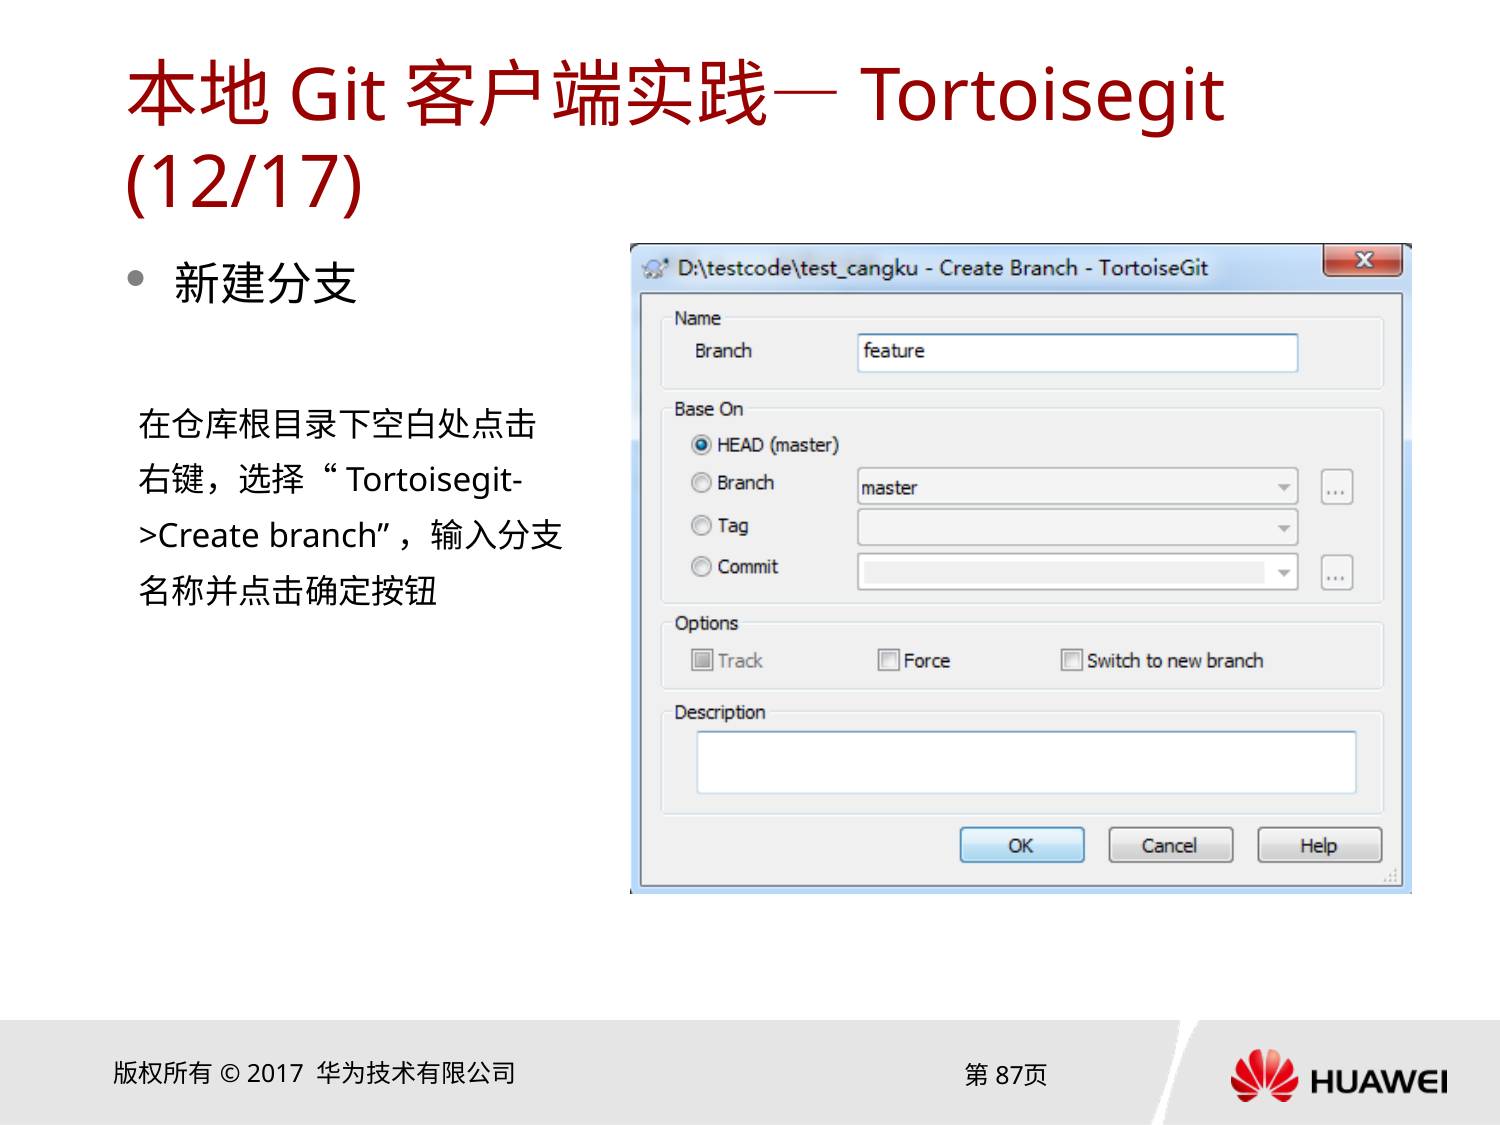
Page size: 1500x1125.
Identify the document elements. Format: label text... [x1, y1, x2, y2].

list 新建分支 [111, 225, 1412, 870]
text_box 在仓库根目录下空白处点击右键，选择“Tortoisegit->Create branch”，输入分支名称并点击确定按钮 [123, 379, 579, 618]
title 本地Git客户端实践—Tortoisegit (12/17) [111, 63, 1418, 207]
picture [629, 243, 1412, 894]
picture [0, 1020, 1500, 1125]
